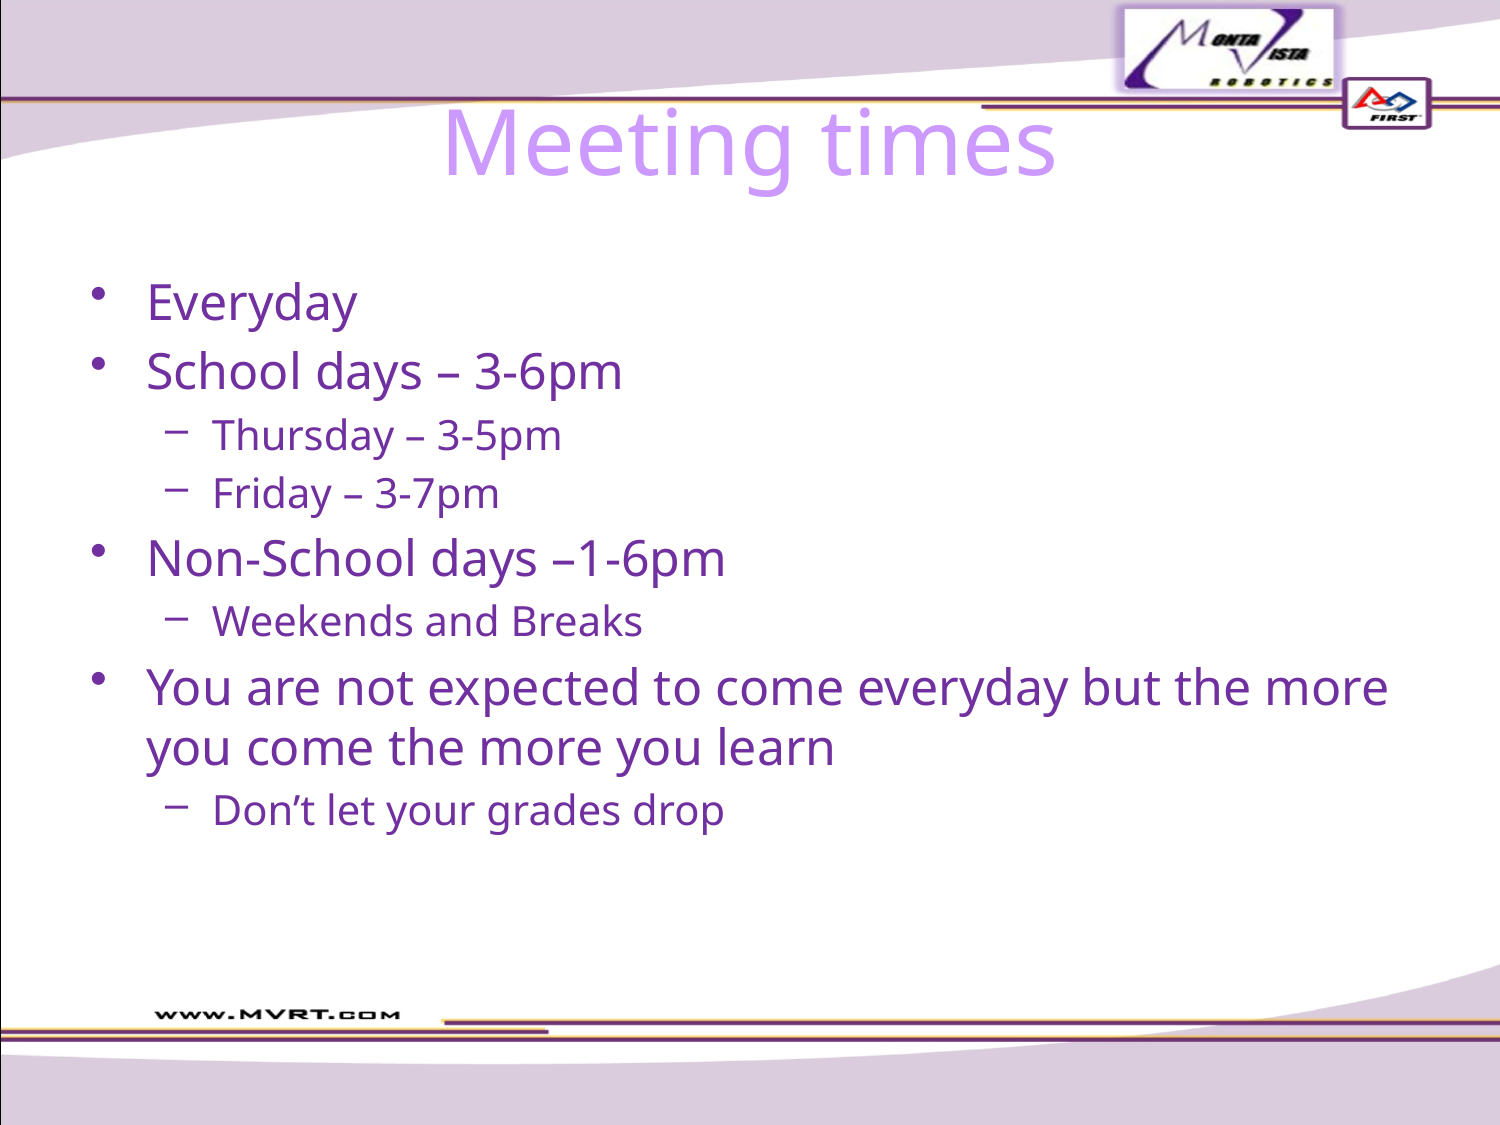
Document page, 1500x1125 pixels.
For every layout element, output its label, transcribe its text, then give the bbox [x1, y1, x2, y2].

list Everyday School days – 3-6pm Thursday – 3-5pm Friday – 3-7pm Non-School days –1-6pm Weekends and Breaks You are not expected to come everyday but the more you come the more you learn Don’t let your grades drop [74, 262, 1426, 1006]
picture [0, 0, 1500, 1125]
title Meeting times [74, 44, 1426, 233]
